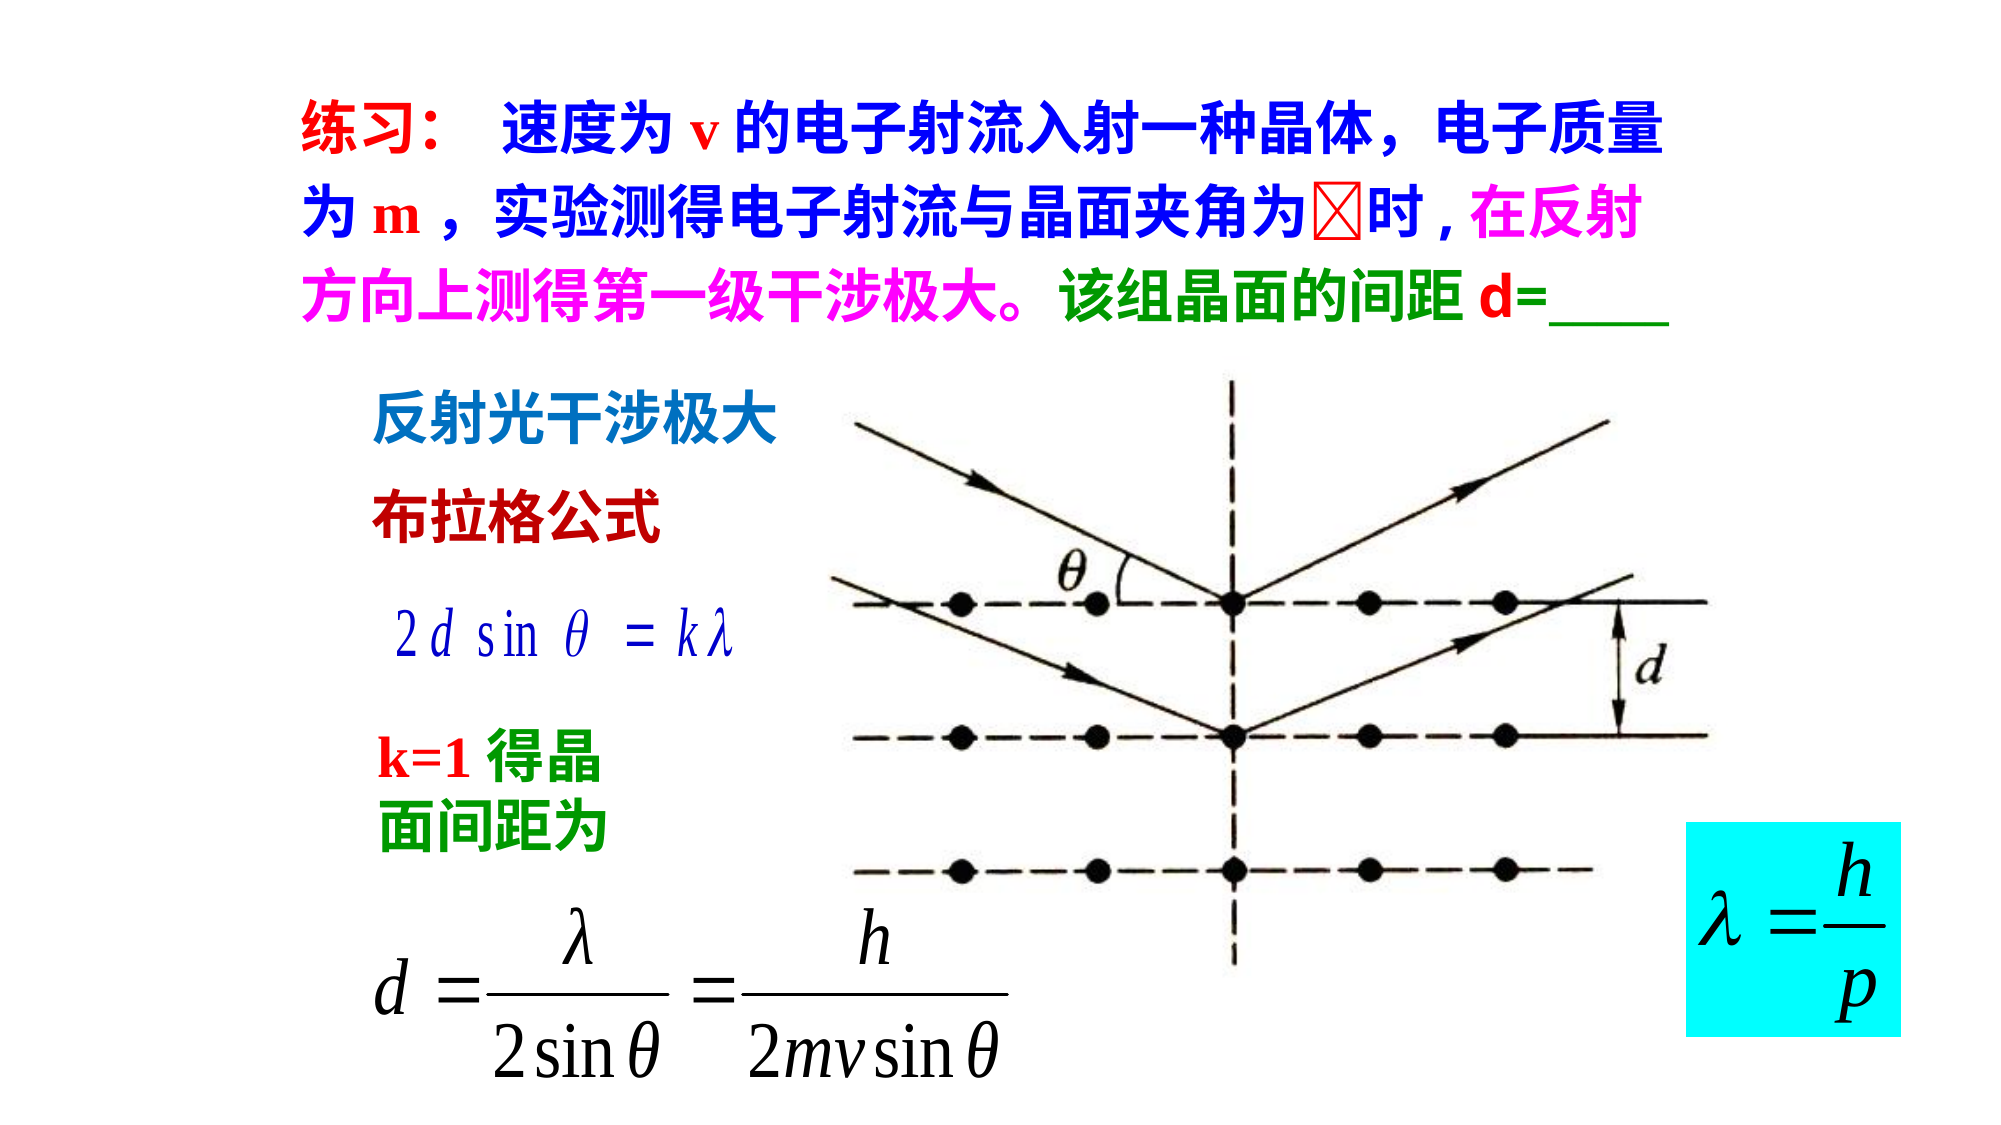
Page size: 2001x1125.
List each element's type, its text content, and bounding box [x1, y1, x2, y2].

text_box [362, 887, 1024, 1096]
text_box 反射光干涉极大 布拉格公式 [356, 373, 817, 558]
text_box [1685, 821, 1902, 1037]
text_box k=1得晶面间距为 [363, 712, 664, 867]
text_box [385, 591, 758, 670]
picture [822, 356, 1728, 979]
text_box 练习： 速度为v的电子射流入射一种晶体，电子质量为m，实验测得电子射流与晶面夹角为时,在反射方向上测得第一级干涉极大。该组晶面的间距d=_____ [285, 70, 1696, 337]
